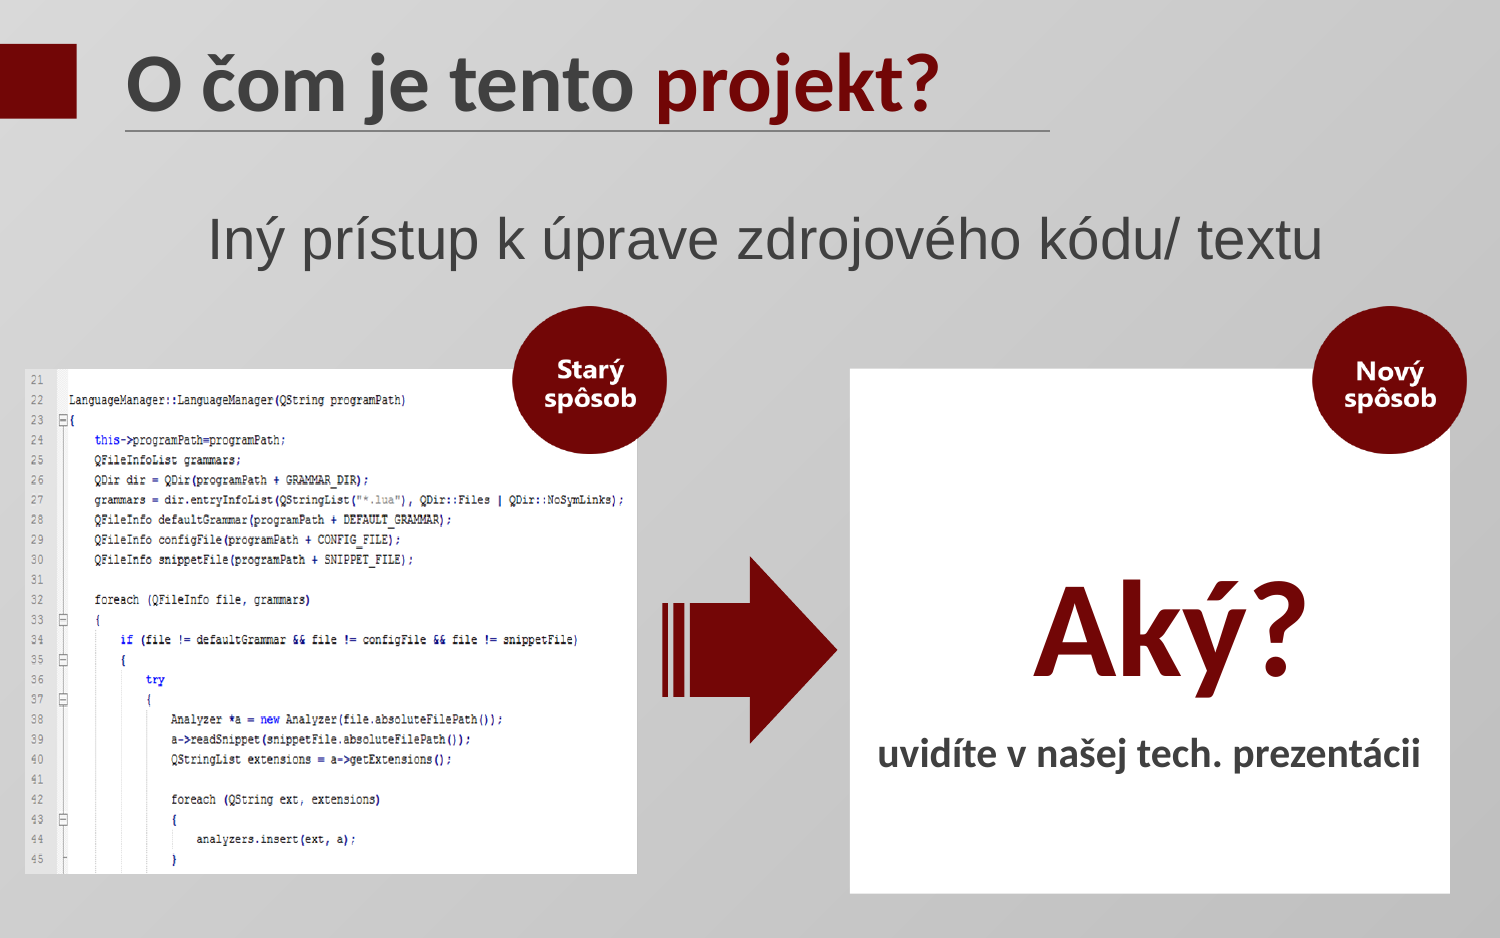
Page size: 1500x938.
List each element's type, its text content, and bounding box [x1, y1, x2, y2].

picture [24, 305, 667, 876]
text_box O čom je tento projekt? [112, 20, 1038, 135]
text_box [671, 601, 686, 699]
text_box [0, 43, 77, 119]
text_box [687, 554, 839, 746]
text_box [849, 368, 1451, 894]
picture [1312, 305, 1467, 455]
text_box Iný prístup k úprave zdrojového kódu/ textu [192, 193, 1341, 279]
text_box [660, 601, 670, 699]
